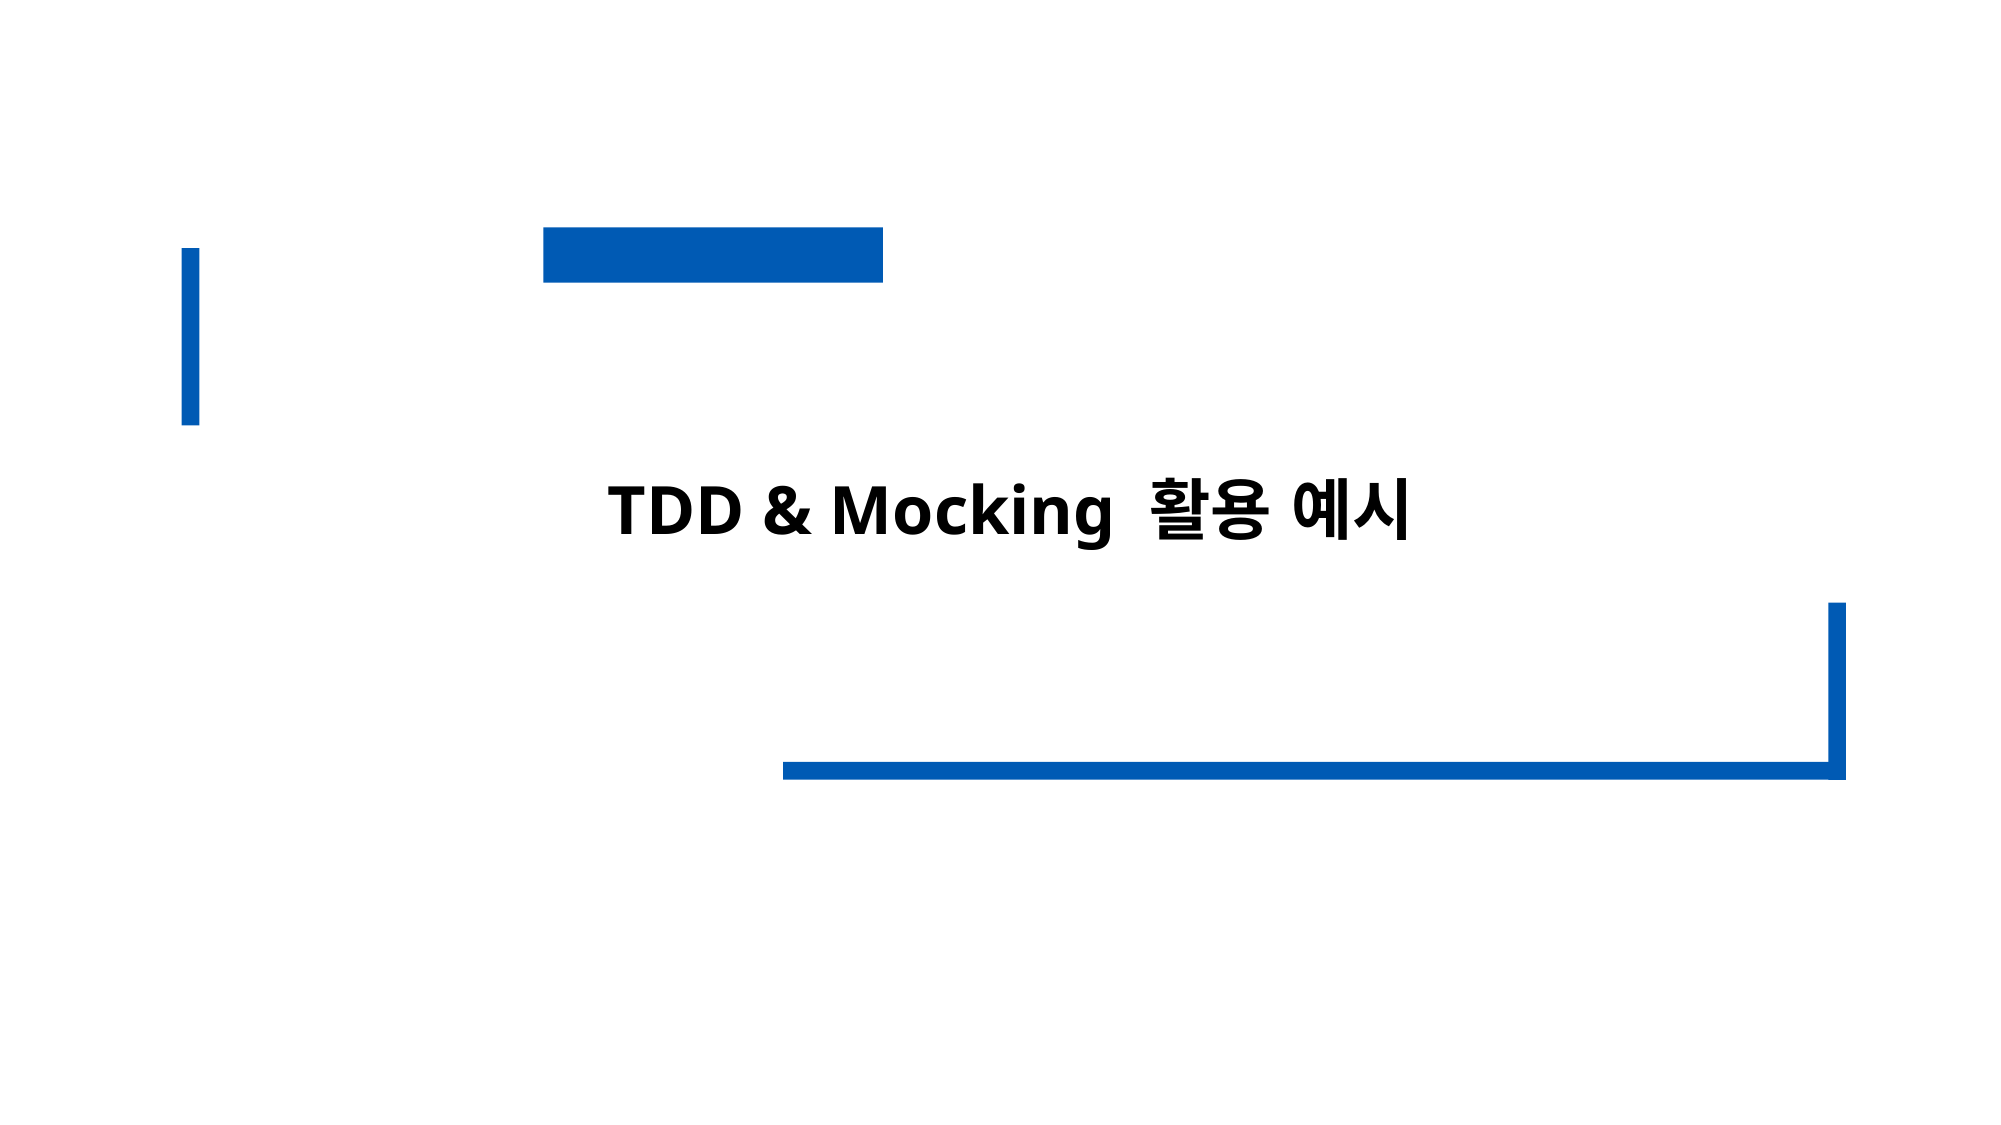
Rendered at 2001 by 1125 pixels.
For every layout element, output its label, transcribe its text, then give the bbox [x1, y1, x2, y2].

list TDD & Mocking 활용 예시 [267, 305, 1733, 721]
